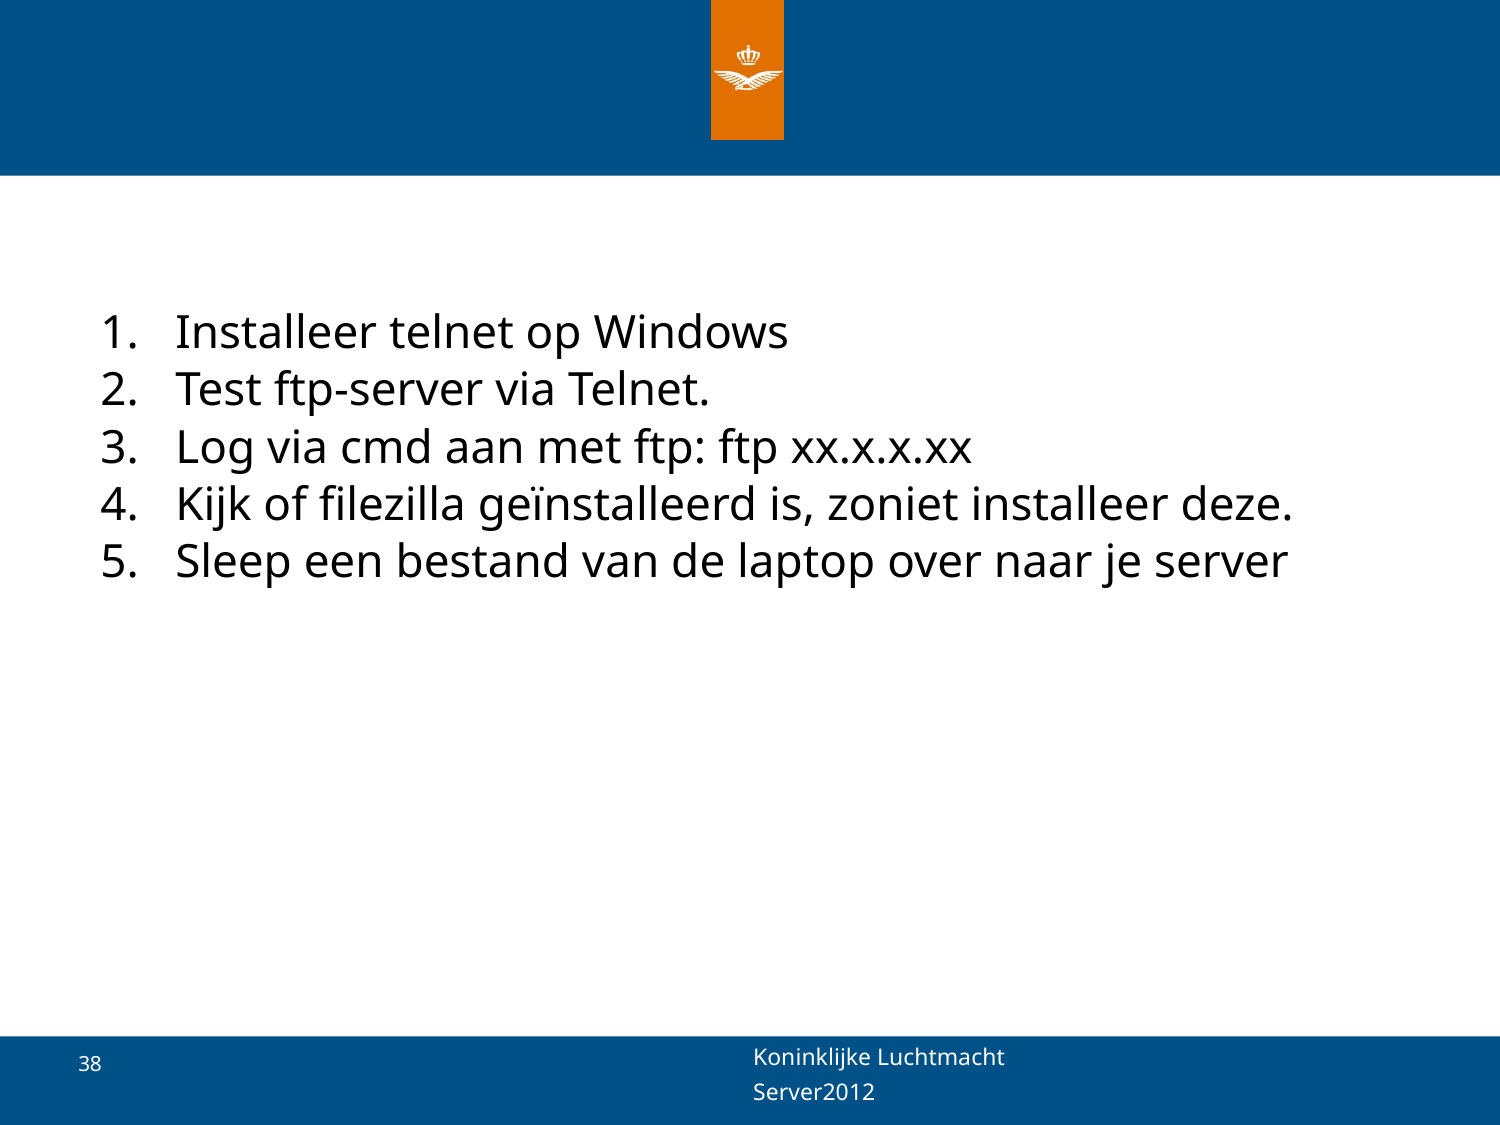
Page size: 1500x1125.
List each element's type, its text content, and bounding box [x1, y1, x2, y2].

picture [711, 0, 784, 140]
list Installeer telnet op Windows Test ftp-server via Telnet. Log via cmd aan met ftp: ftp xx.x.x.xx Kijk of filezilla geïnstalleerd is, zoniet installeer deze. Sleep een bestand van de laptop over naar je server [100, 302, 1376, 1000]
